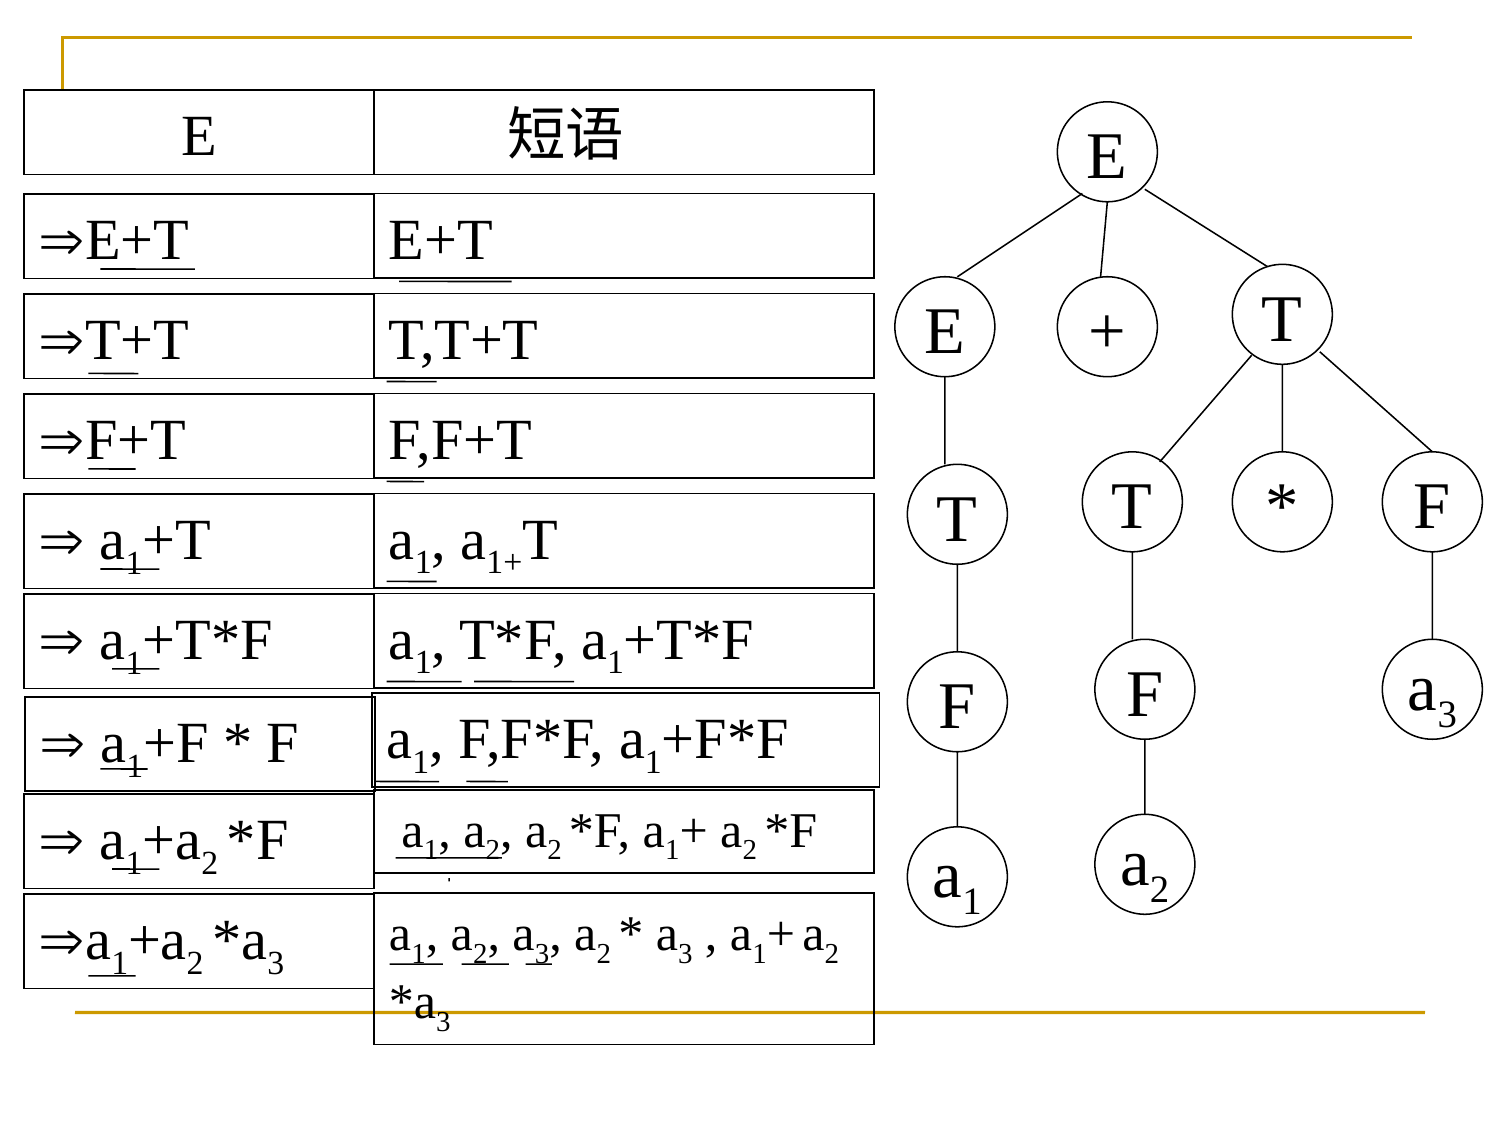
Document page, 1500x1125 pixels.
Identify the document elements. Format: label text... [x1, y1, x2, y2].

text_box E+T [374, 193, 875, 279]
text_box F,F+T [374, 393, 875, 479]
text_box + [1057, 276, 1158, 377]
text_box F [907, 651, 1008, 752]
text_box F [1382, 451, 1483, 552]
text_box  a1+a2 *F [24, 793, 375, 889]
text_box  a1+F * F [24, 696, 375, 792]
text_box E [1057, 101, 1158, 202]
text_box T [907, 464, 1008, 565]
text_box E [24, 90, 374, 175]
text_box a1, T*F, a1+T*F [374, 593, 875, 688]
text_box a1, a2, a2 *F, a1+ a2 *F [374, 789, 875, 873]
text_box T+T [24, 294, 374, 379]
text_box a2 [1094, 814, 1195, 915]
text_box E+T [24, 193, 374, 279]
slide_number [1094, 992, 1446, 1069]
text_box T [1082, 451, 1183, 552]
text_box  a1+T [24, 493, 375, 589]
text_box F+T [24, 394, 374, 479]
text_box 短语 [374, 90, 875, 175]
text_box * [1232, 451, 1333, 552]
text_box  a1+T*F [24, 594, 375, 689]
text_box a3 [1382, 639, 1483, 740]
text_box a1, F,F*F, a1+F*F [371, 692, 880, 788]
text_box E [894, 276, 995, 377]
text_box T [1232, 264, 1333, 365]
text_box a1 [907, 826, 1008, 927]
text_box T,T+T [374, 293, 875, 379]
text_box a1, a1+T [374, 493, 875, 588]
text_box a1+a2 *a3 [24, 894, 374, 989]
text_box F [1094, 639, 1195, 740]
text_box a1, a2, a3, a2 * a3 , a1+ a2 *a3 [374, 893, 875, 1045]
